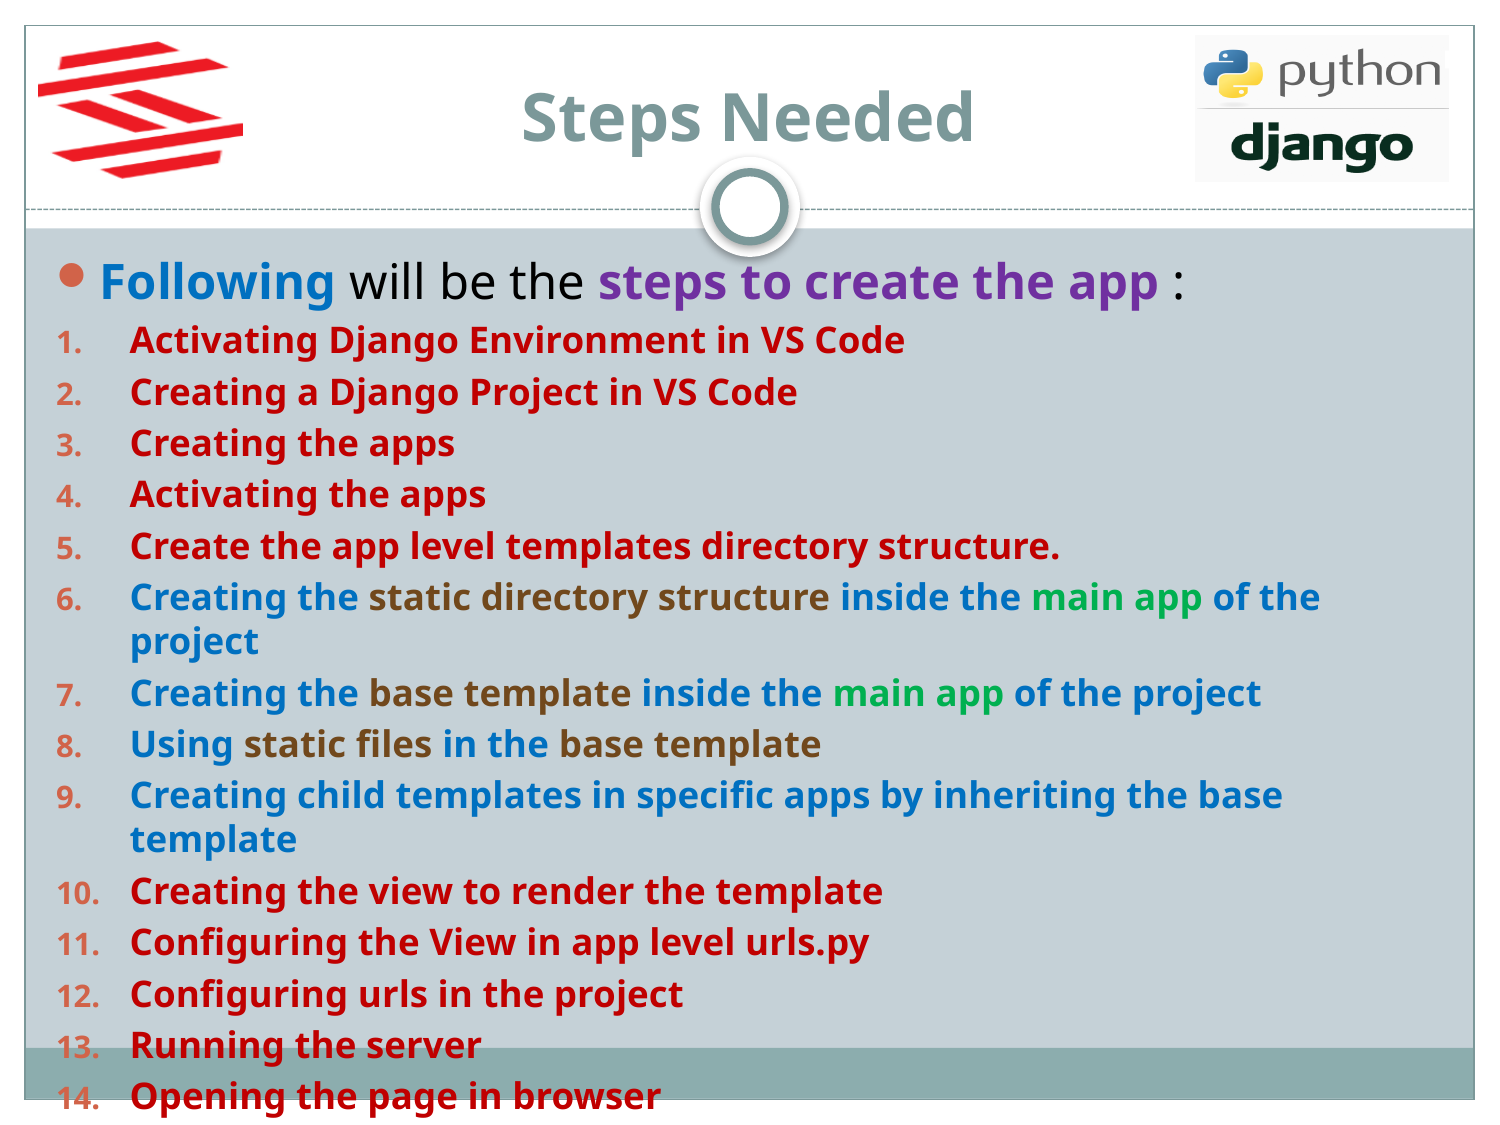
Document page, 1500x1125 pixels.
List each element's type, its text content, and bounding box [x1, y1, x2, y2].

picture [37, 40, 243, 185]
title Steps Needed [237, 37, 1190, 162]
picture [1195, 34, 1449, 183]
list Following will be the steps to create the app : Activating Django Environment in VS Code Creating a Django Project in VS Code Creating the apps Activating the apps Create the app level templates directory structure. Creating the static directory structure inside the main app of the project Creating the base template inside the main app of the project Using static files in the base template Creating child templates in specific apps by inheriting the base template Creating the view to render the template Configuring the View in app level urls.py Configuring urls in the project Running the server Opening the page in browser [41, 243, 1471, 1125]
